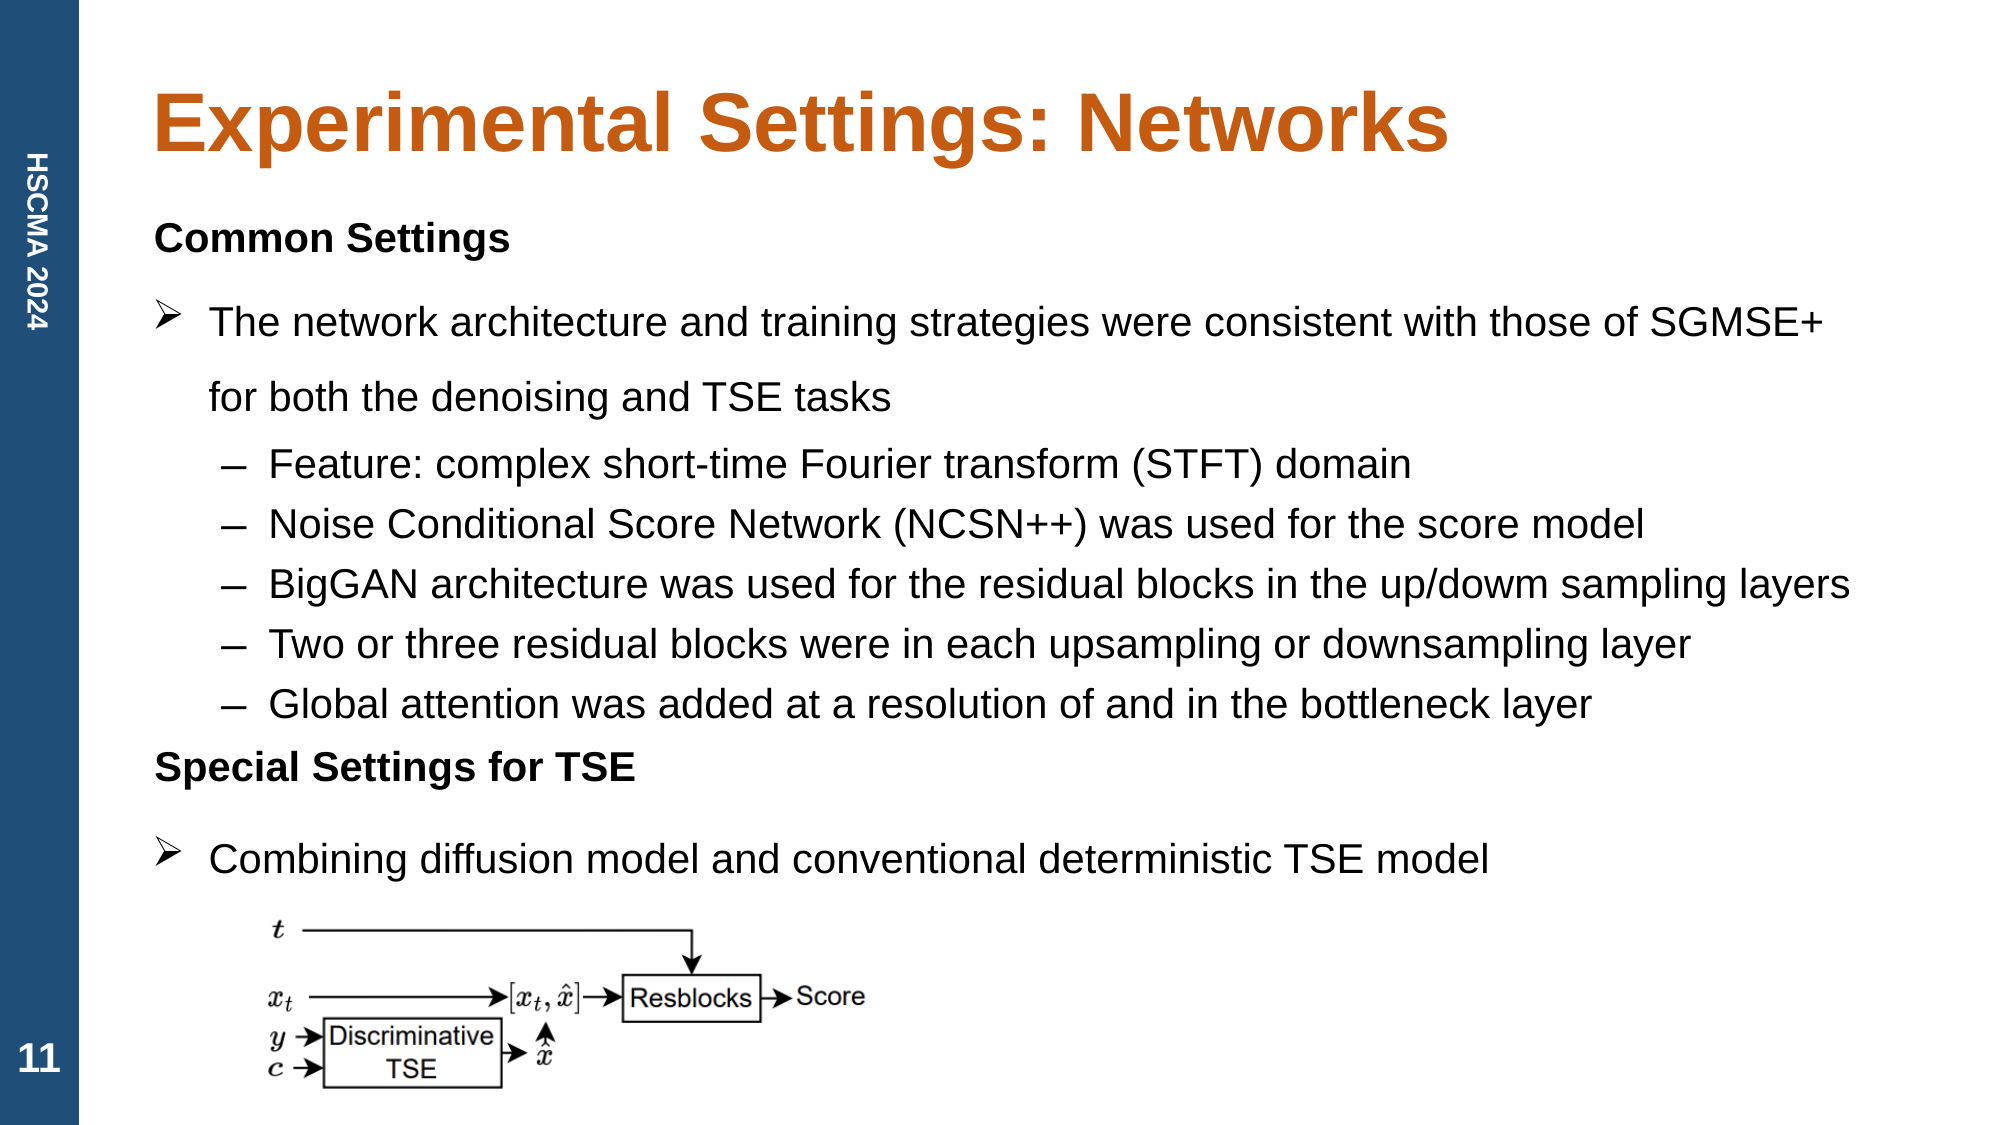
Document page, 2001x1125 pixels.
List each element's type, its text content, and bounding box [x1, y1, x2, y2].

text_box Common Settings [139, 203, 526, 268]
picture [263, 909, 878, 1095]
text_box The network architecture and training strategies were consistent with those of SGMSE+ for both the denoising and TSE tasks [137, 262, 1863, 428]
text_box Combining diffusion model and conventional deterministic TSE model [137, 799, 1863, 890]
slide_number 11 [0, 1017, 79, 1095]
text_box Special Settings for TSE [139, 732, 652, 798]
title Experimental Settings: Networks [137, 47, 1863, 202]
